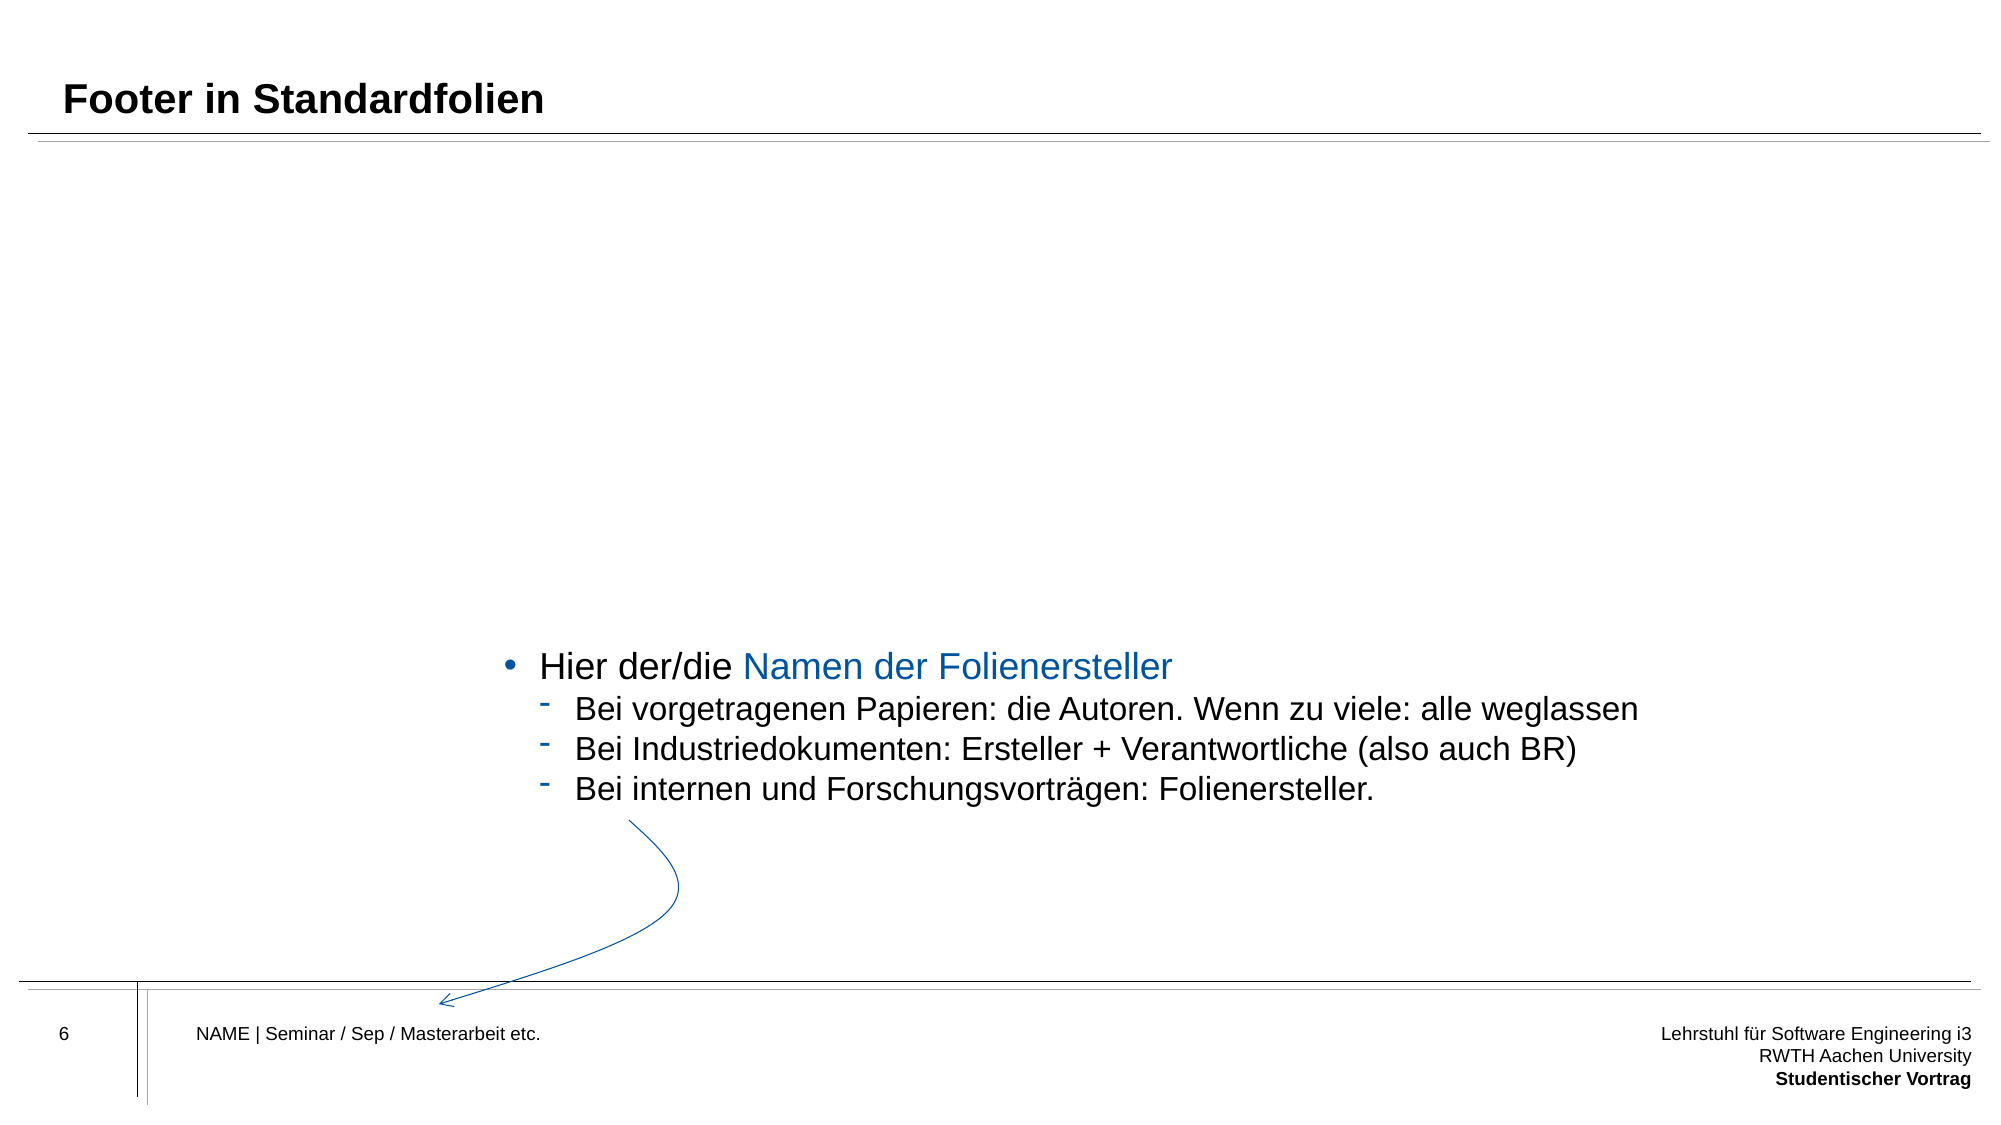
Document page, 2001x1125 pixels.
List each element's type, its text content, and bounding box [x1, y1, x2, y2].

text_box Hier der/die Namen der Folienersteller Bei vorgetragenen Papieren: die Autoren. Wenn zu viele: alle weglassen Bei Industriedokumenten: Ersteller + Verantwortliche (also auch BR) Bei internen und Forschungsvorträgen: Folienersteller. [503, 641, 1735, 861]
title Footer in Standardfolien [63, 33, 1947, 123]
text_box [438, 819, 679, 1008]
